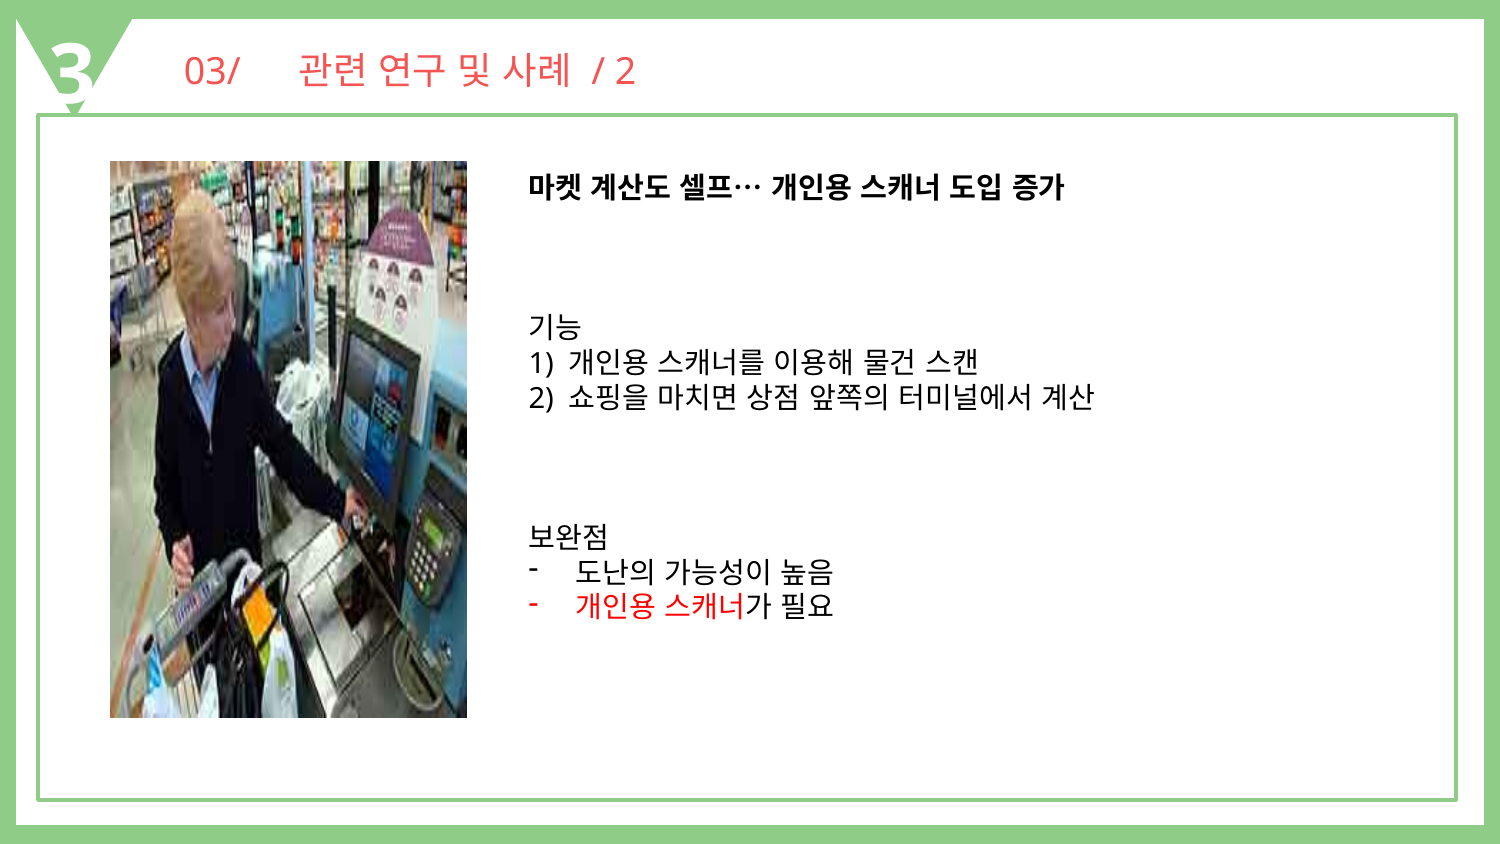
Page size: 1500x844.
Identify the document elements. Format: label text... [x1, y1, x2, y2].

text_box 3 [34, 12, 111, 128]
text_box 마켓 계산도 셀프… 개인용 스캐너 도입 증가 기능 1) 개인용 스캐너를 이용해 물건 스캔 2) 쇼핑을 마치면 상점 앞쪽의 터미널에서 계산 보완점 도난의 가능성이 높음 개인용 스캐너가 필요 [513, 161, 1436, 632]
picture [110, 161, 467, 718]
text_box 03/ 관련 연구 및 사례 / 2 [169, 40, 662, 100]
